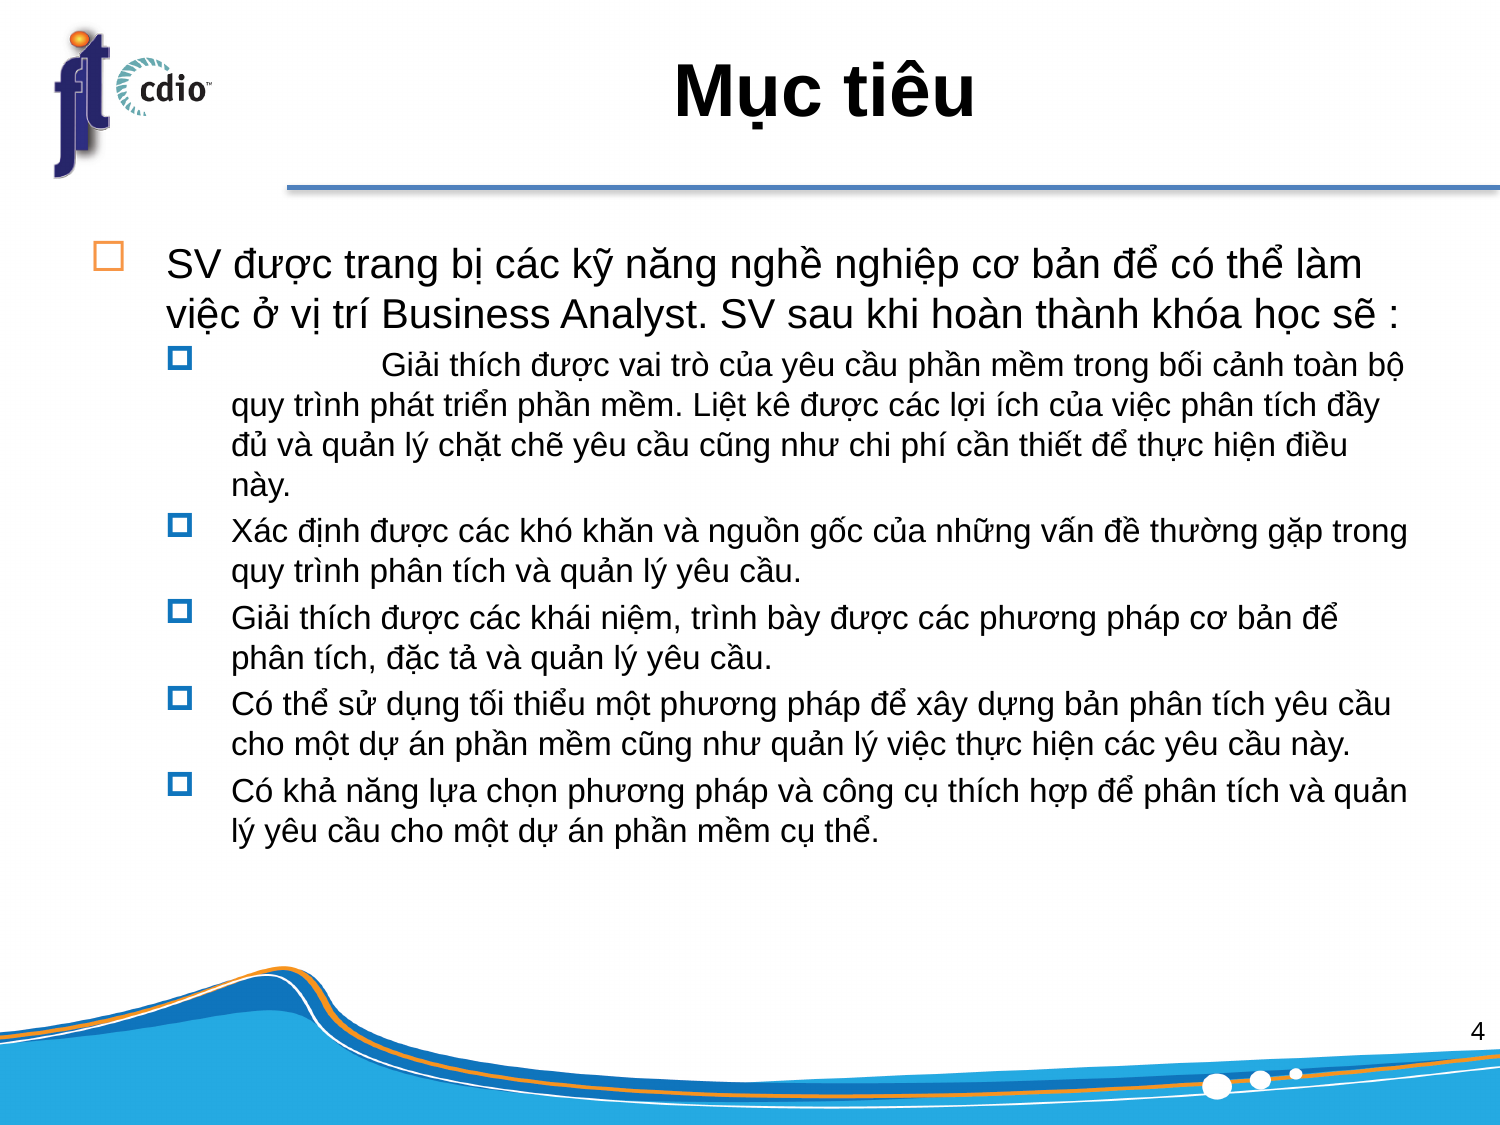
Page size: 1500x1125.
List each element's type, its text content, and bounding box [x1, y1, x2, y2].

title Mục tiêu [226, 7, 1425, 166]
picture [0, 0, 1500, 1125]
list SV được trang bị các kỹ năng nghề nghiệp cơ bản để có thể làm việc ở vị trí Business Analyst.‎ SV sau khi hoàn thành khóa học sẽ : Giải thích được vai trò của yêu cầu phần mềm trong bối cảnh toàn bộ quy trình phát triển phần mềm. Liệt kê được các lợi ích của việc phân tích đầy đủ và quản l‎ý chặt chẽ yêu cầu cũng ‎như chi phí cần thiết để thực hiện điều này. Xác định được các khó khăn và nguồn gốc của những vấn đề thường gặp trong quy trình phân tích và quản l‎ý yêu cầu. Giải thích được các khái niệm, trình bày được các phương pháp cơ bản để phân tích, đặc tả và quản l‎‎ý yêu cầu. Có thể sử dụng tối thiểu một phương pháp để xây dựng bản phân tích yêu cầu cho một dự án phần mềm cũng như quản lý việc thực hiện các yêu cầu này. Có khả năng lựa chọn phương pháp và công cụ thích hợp để phân tích và quản l‎ý yêu cầu cho một dự án phần mềm cụ thể. [75, 228, 1425, 1008]
slide_number 4 [1149, 1002, 1500, 1063]
